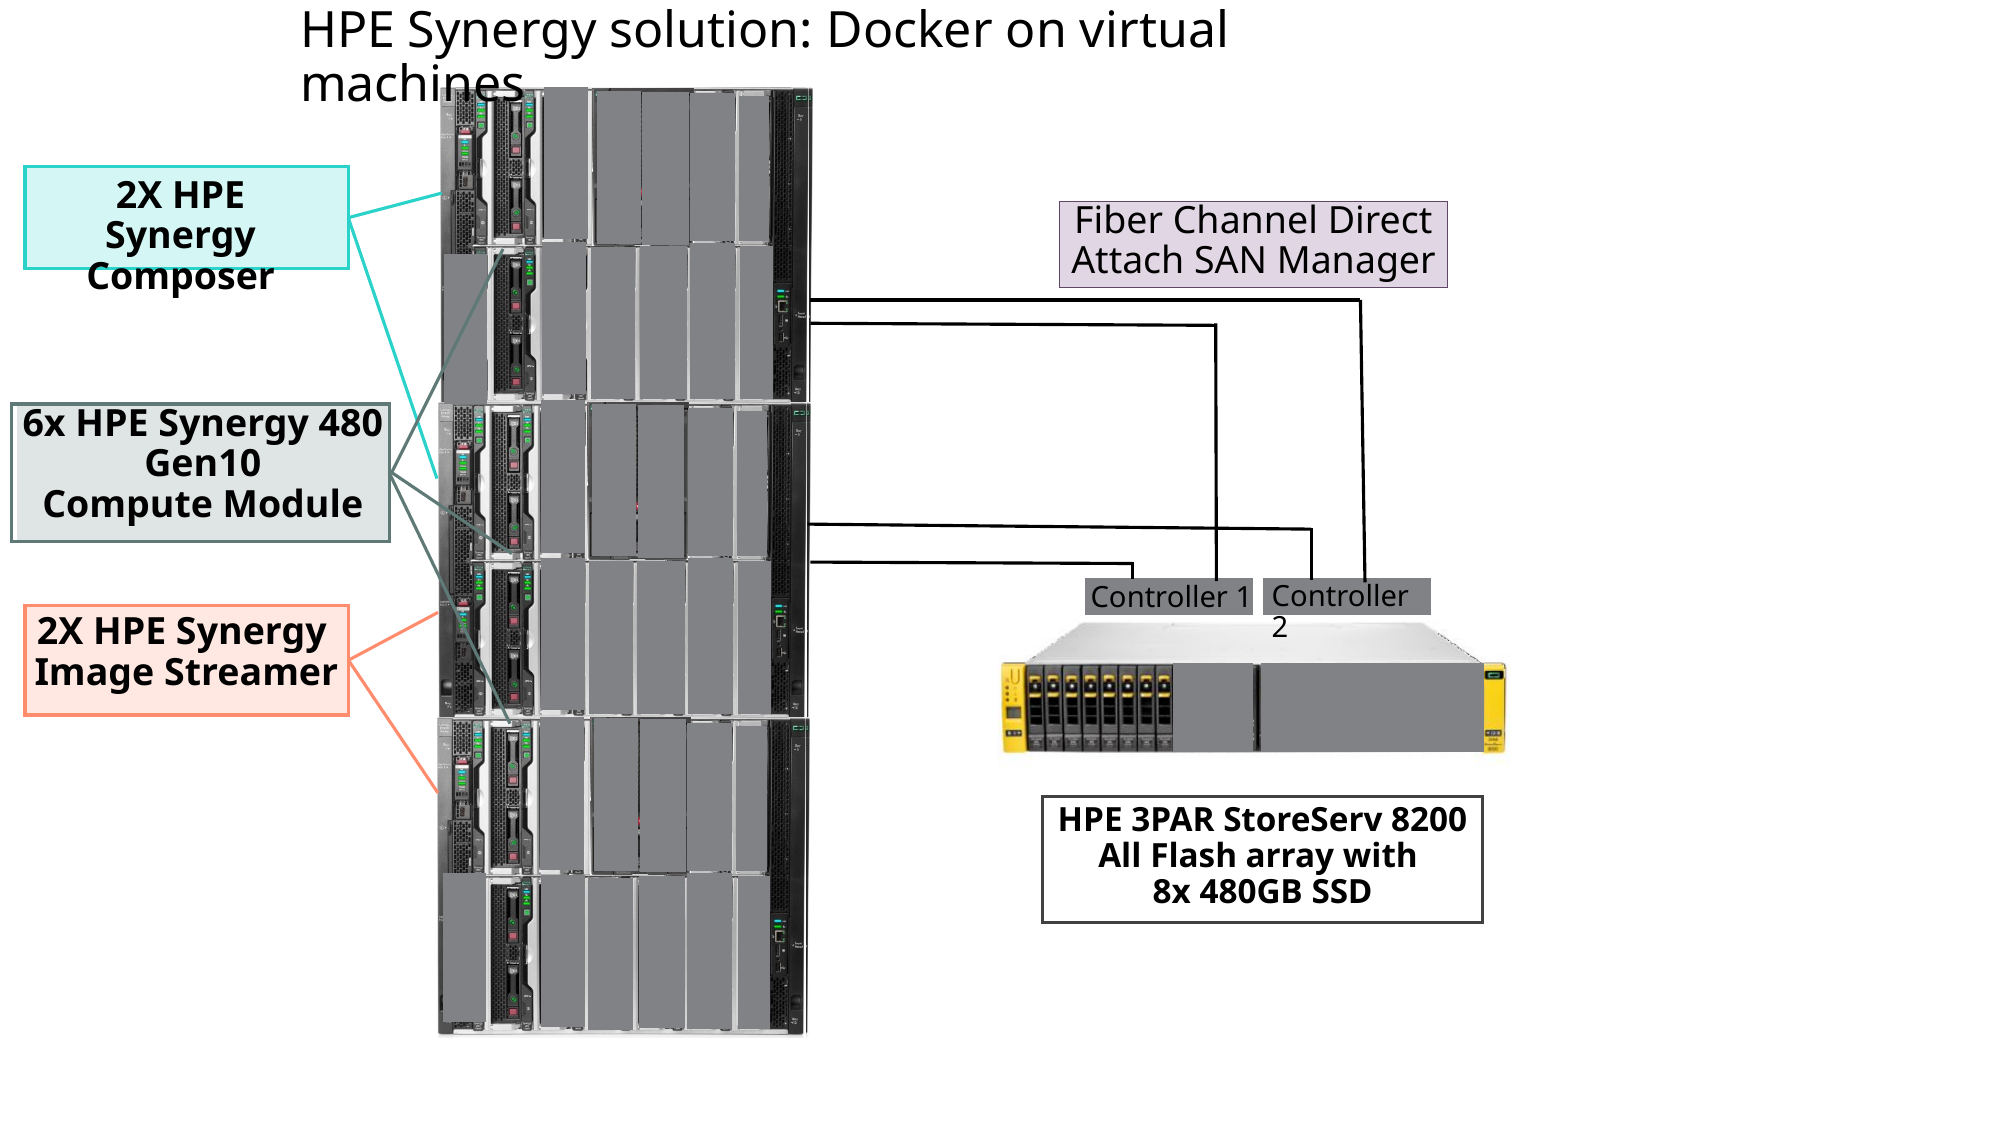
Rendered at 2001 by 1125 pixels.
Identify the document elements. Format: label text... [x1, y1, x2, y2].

text_box [24, 605, 349, 612]
text_box [24, 708, 348, 716]
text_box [348, 612, 389, 659]
text_box HPE Synergy solution: Docker on virtual machines [299, 4, 1448, 85]
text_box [998, 579, 1513, 923]
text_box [1360, 299, 1365, 583]
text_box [389, 472, 511, 724]
text_box 2X HPE Synergy Image Streamer [24, 612, 348, 708]
text_box [11, 403, 389, 543]
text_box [348, 659, 438, 793]
text_box [24, 166, 349, 270]
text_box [391, 248, 504, 471]
text_box Fiber Channel Direct Attach SAN Manager [1059, 201, 1448, 288]
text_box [807, 524, 1215, 530]
text_box 2X HPE Synergy Composer [45, 175, 316, 227]
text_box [1217, 524, 1312, 530]
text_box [437, 87, 813, 1038]
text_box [348, 217, 437, 479]
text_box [348, 193, 442, 218]
